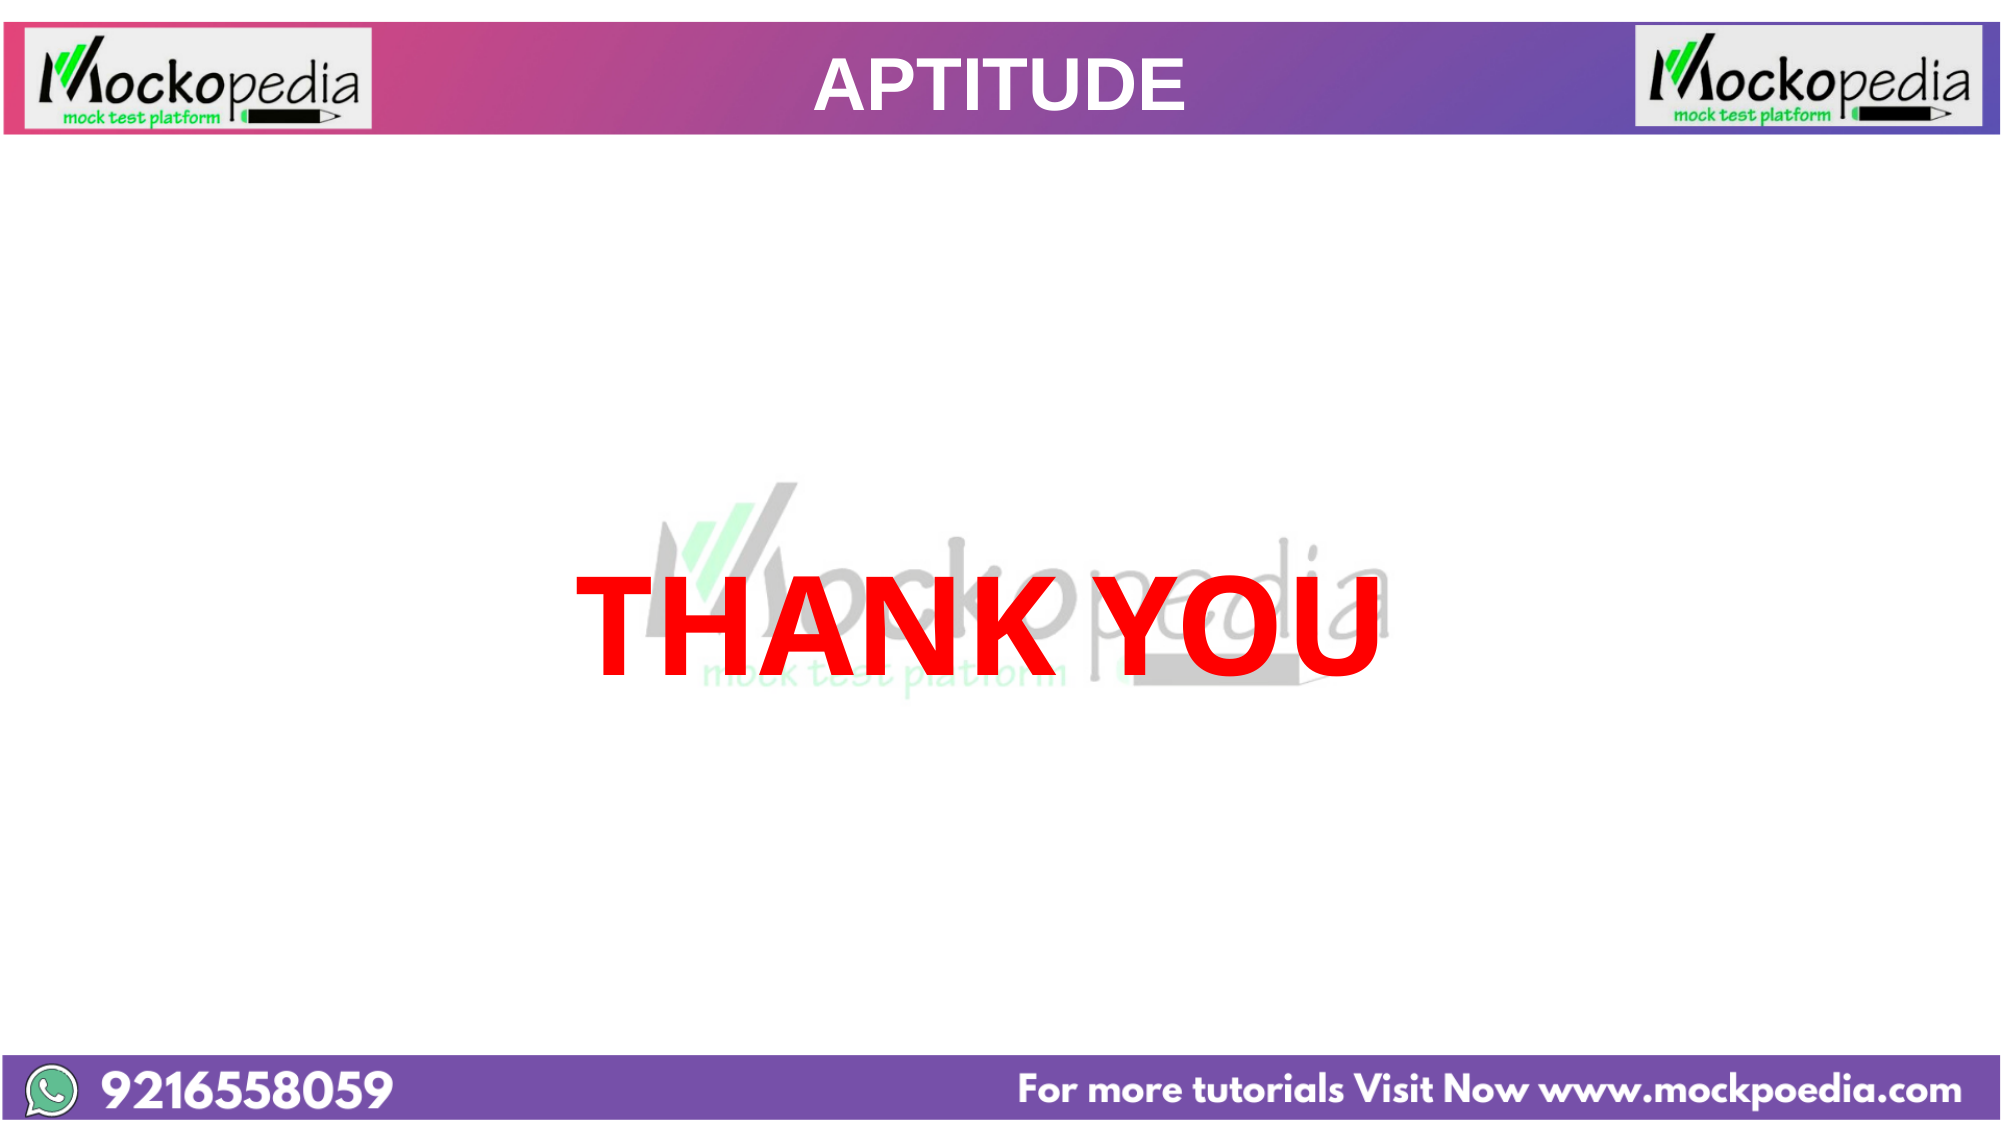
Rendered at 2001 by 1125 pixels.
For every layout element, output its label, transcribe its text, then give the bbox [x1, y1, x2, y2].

title APTITUDE [41, 31, 1959, 142]
picture [0, 0, 2001, 1125]
list THANK YOU [50, 194, 1950, 1026]
